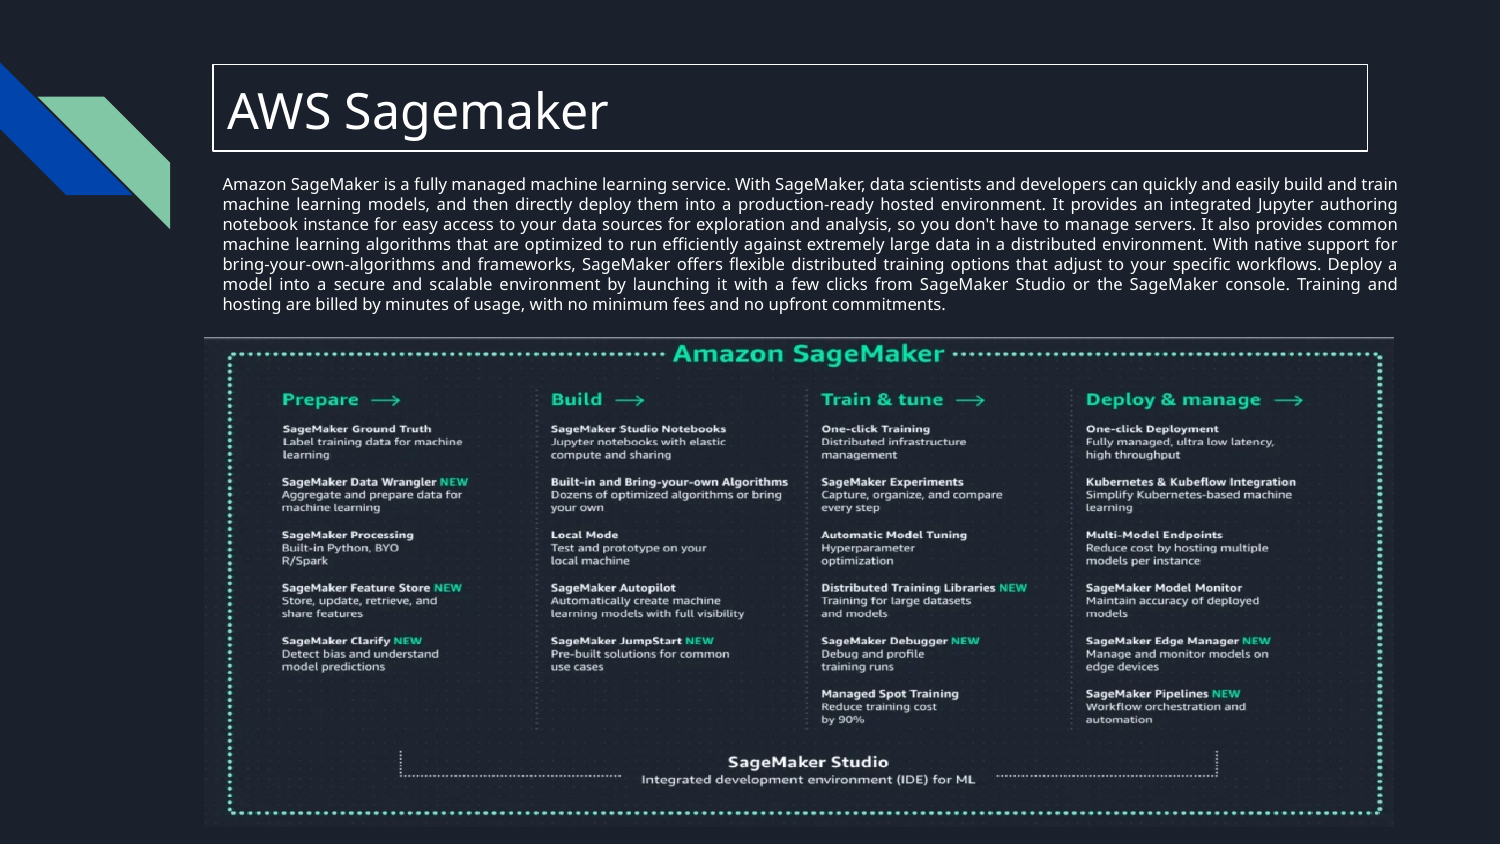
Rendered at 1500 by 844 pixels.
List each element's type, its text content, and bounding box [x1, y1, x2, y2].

picture [203, 337, 1394, 827]
text_box Amazon SageMaker is a fully managed machine learning service. With SageMaker, data scientists and developers can quickly and easily build and train machine learning models, and then directly deploy them into a production-ready hosted environment. It provides an integrated Jupyter authoring notebook instance for easy access to your data sources for exploration and analysis, so you don't have to manage servers. It also provides common machine learning algorithms that are optimized to run efficiently against extremely large data in a distributed environment. With native support for bring-your-own-algorithms and frameworks, SageMaker offers flexible distributed training options that adjust to your specific workflows. Deploy a model into a secure and scalable environment by launching it with a few clicks from SageMaker Studio or the SageMaker console. Training and hosting are billed by minutes of usage, with no minimum fees and no upfront commitments. [207, 158, 1415, 329]
title AWS Sagemaker [212, 64, 1368, 152]
